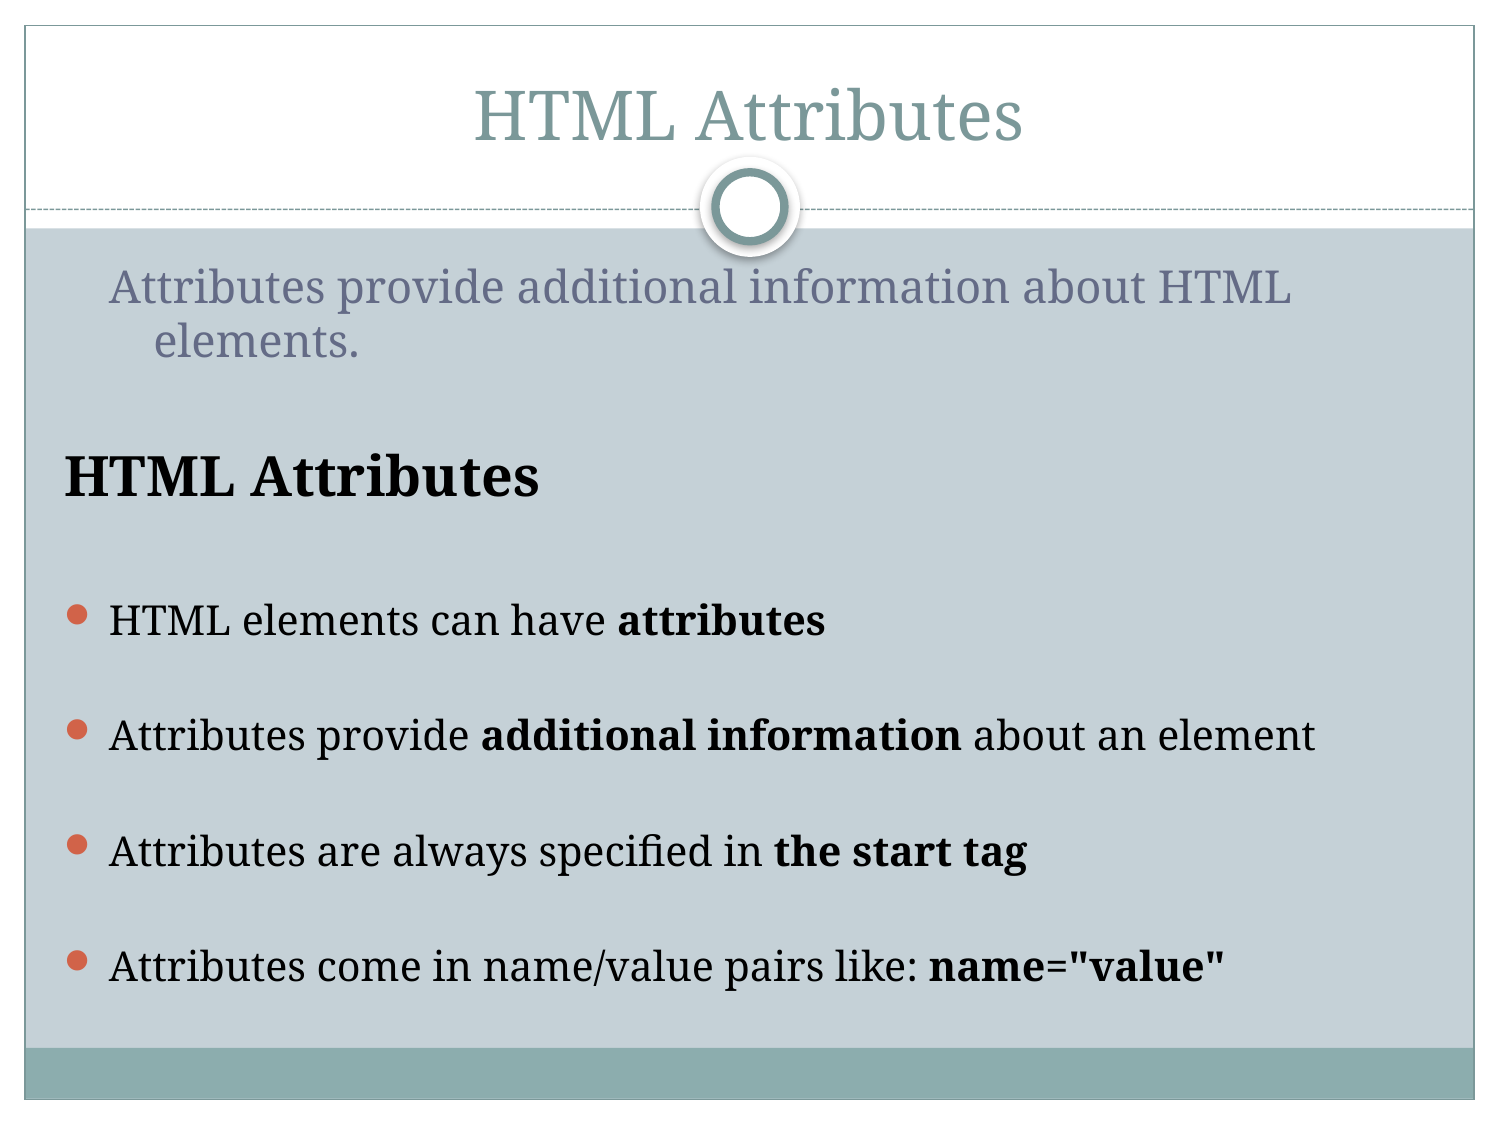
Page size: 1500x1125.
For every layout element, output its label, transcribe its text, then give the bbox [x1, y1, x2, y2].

title HTML Attributes [49, 37, 1450, 162]
list Attributes provide additional information about HTML elements. HTML Attributes HTML elements can have attributes Attributes provide additional information about an element Attributes are always specified in the start tag Attributes come in name/value pairs like: name="value" [49, 250, 1445, 1001]
